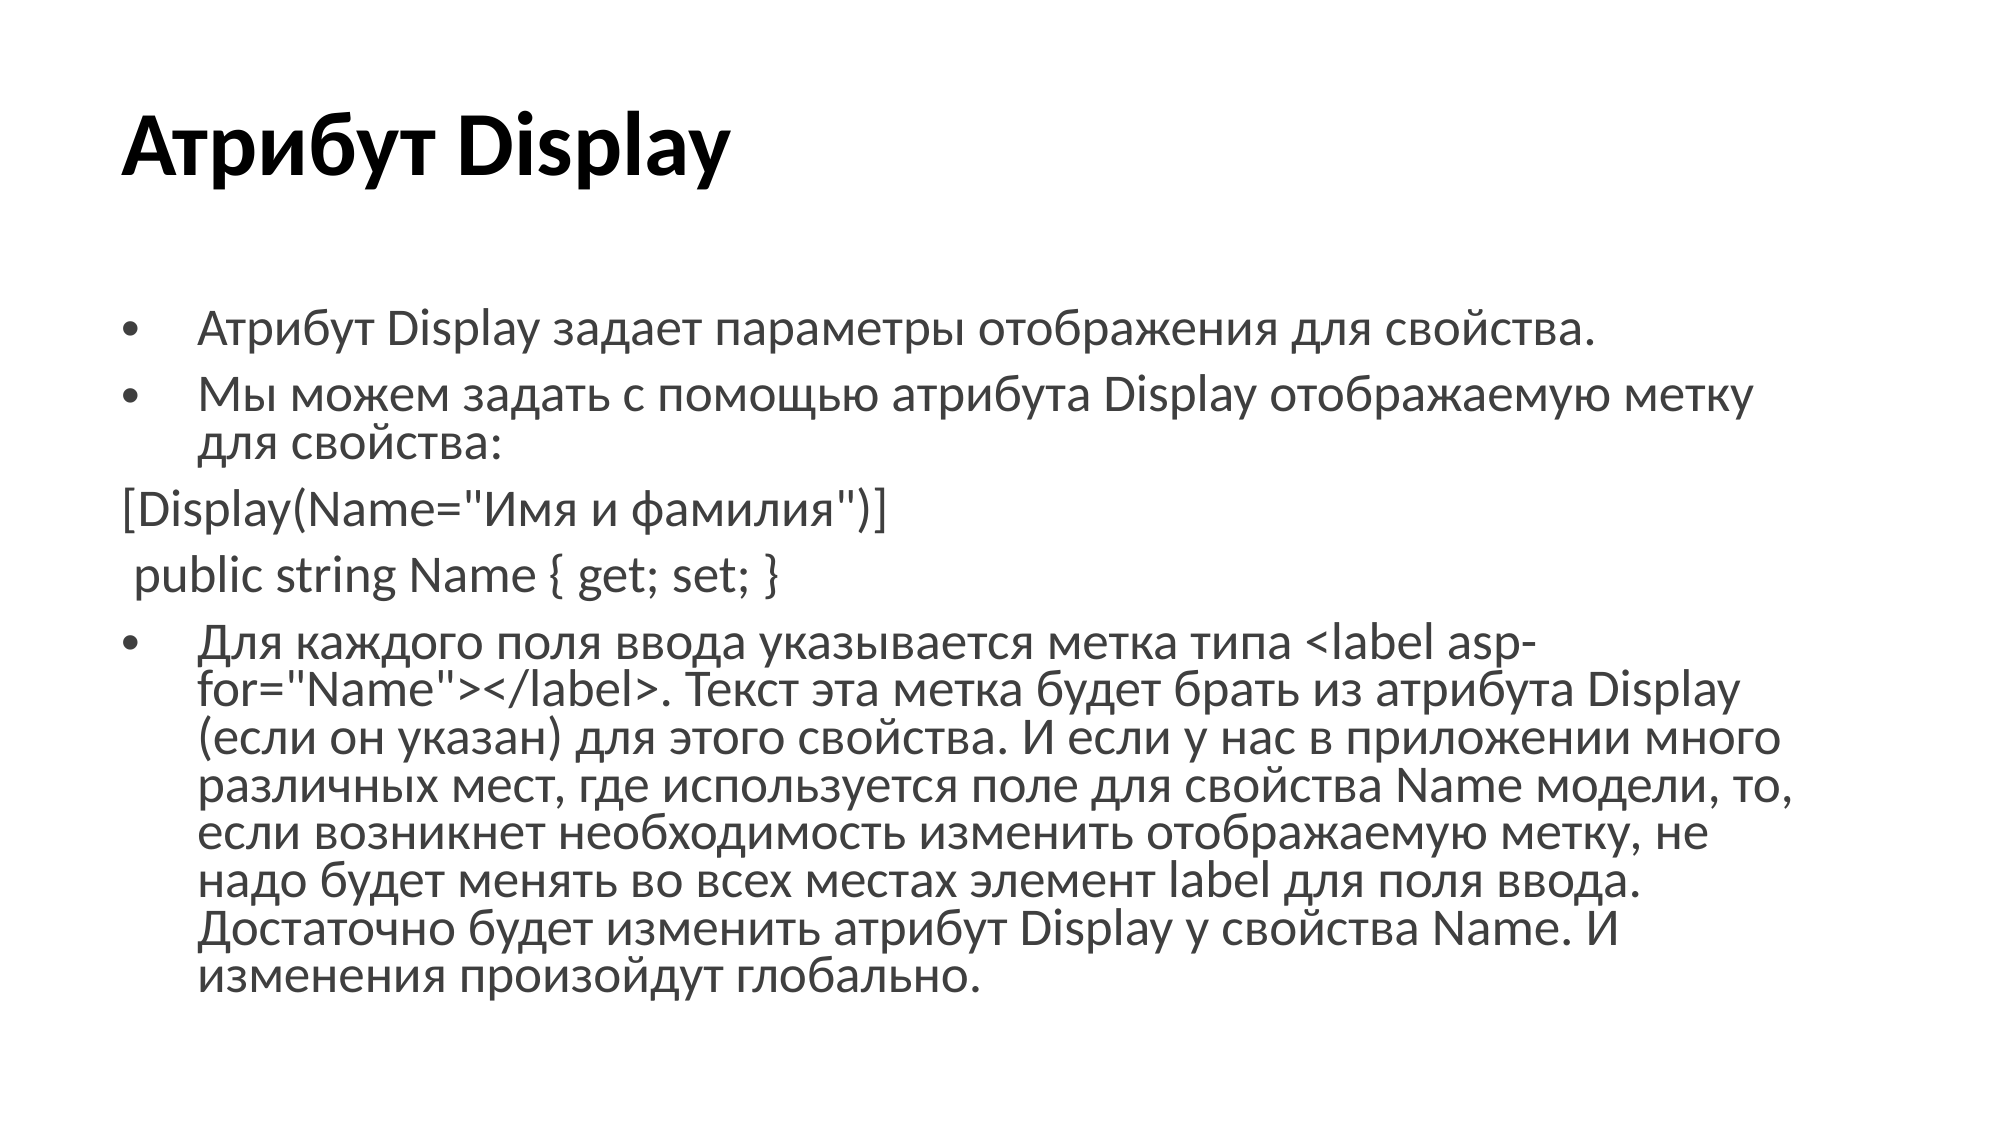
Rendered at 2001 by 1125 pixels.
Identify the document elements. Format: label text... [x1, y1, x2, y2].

list Атрибут Display задает параметры отображения для свойства. Мы можем задать с помощью атрибута Display отображаемую метку для свойства: [Display(Name="Имя и фамилия")] public string Name { get; set; } Для каждого поля ввода указывается метка типа <label asp-for="Name"></label>. Текст эта метка будет брать из атрибута Display (если он указан) для этого свойства. И если у нас в приложении много различных мест, где используется поле для свойства Name модели, то, если возникнет необходимость изменить отображаемую метку, не надо будет менять во всех местах элемент label для поля ввода. Достаточно будет изменить атрибут Display у свойства Name. И изменения произойдут глобально. [106, 299, 1832, 1014]
title Атрибут Display [106, 42, 1832, 260]
